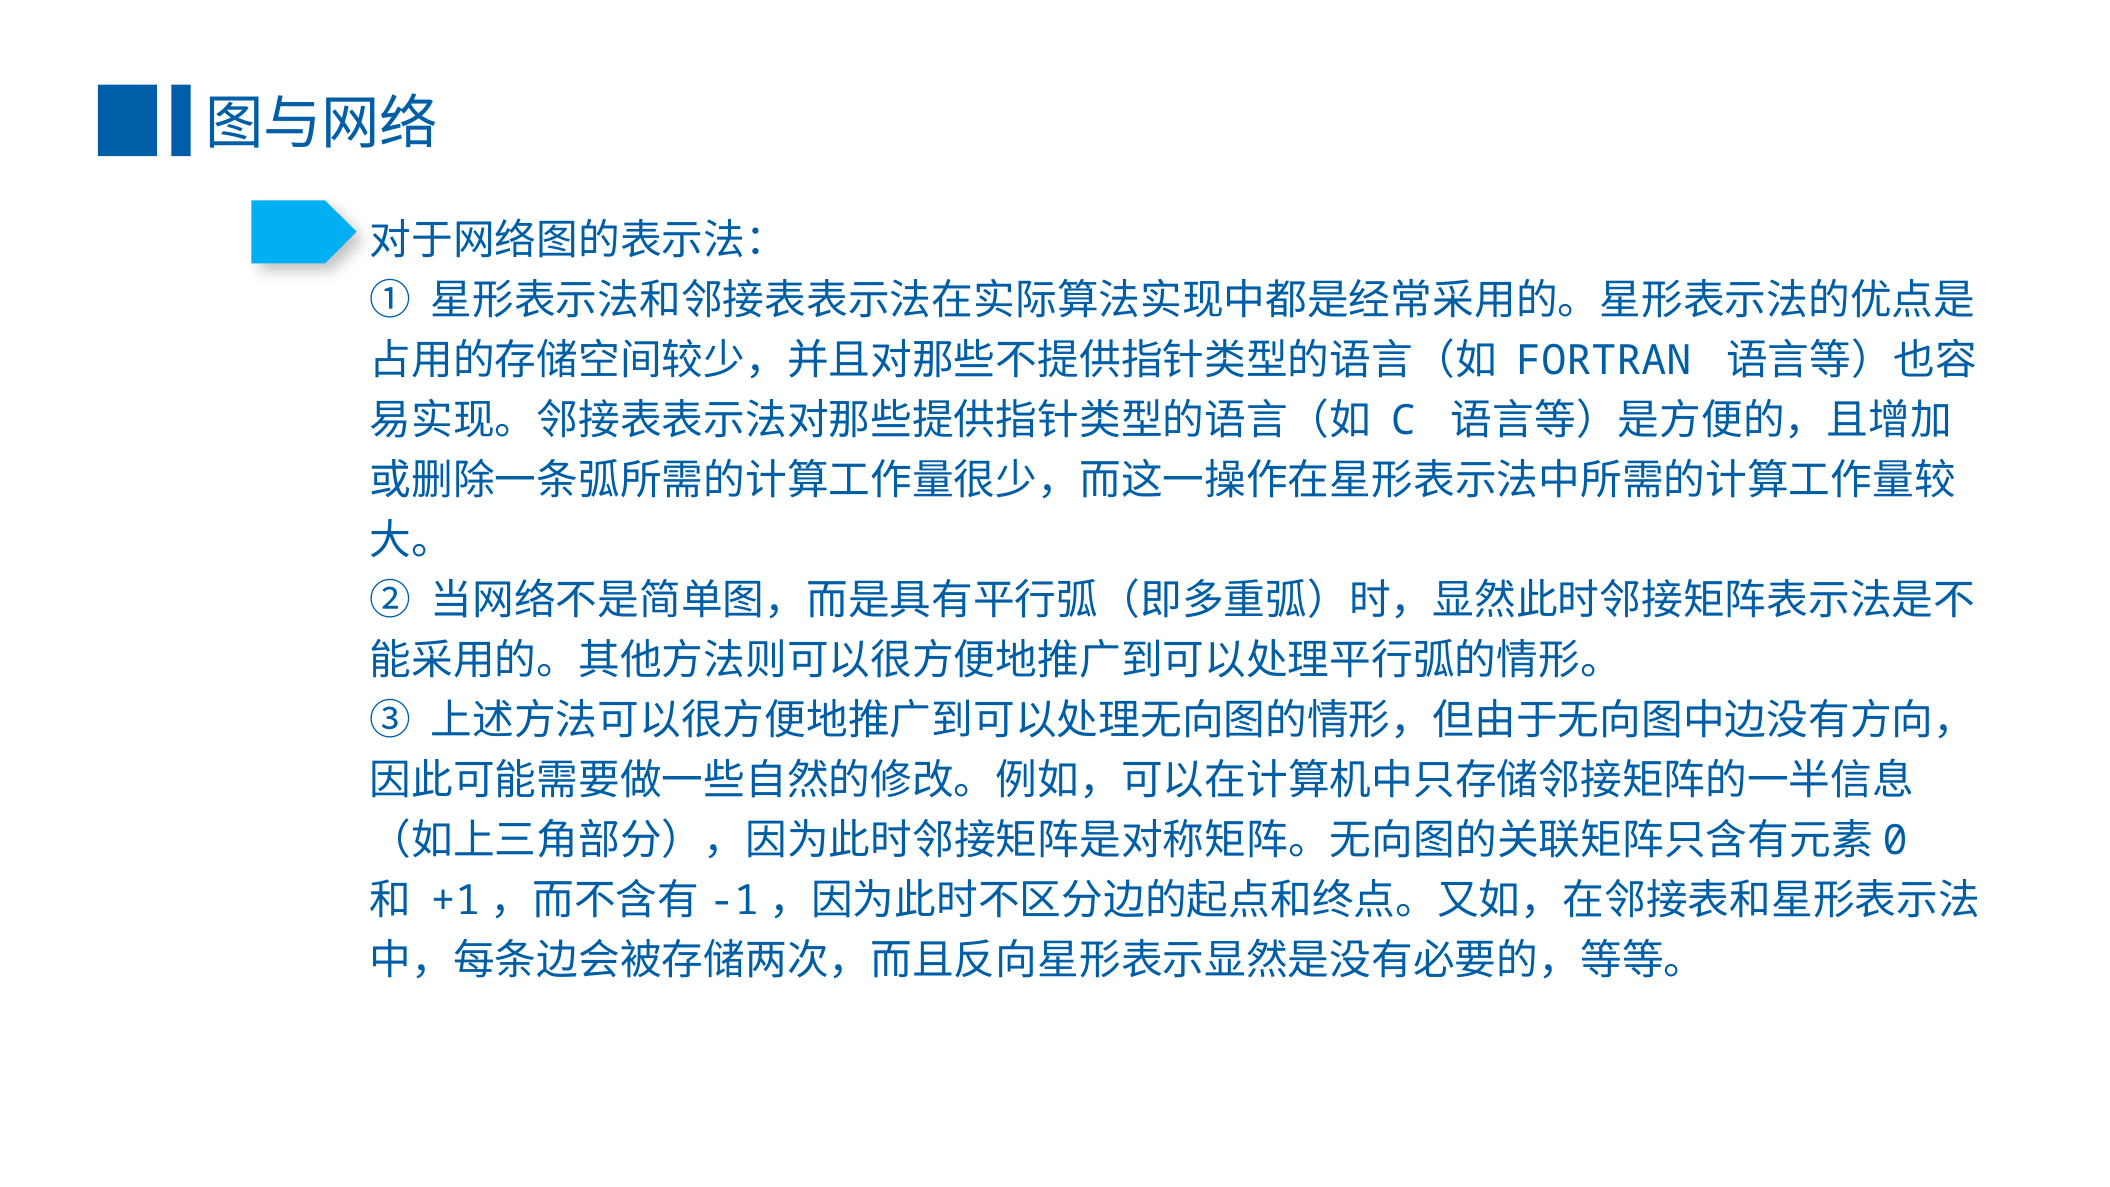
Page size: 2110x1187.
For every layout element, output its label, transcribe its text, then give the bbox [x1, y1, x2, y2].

text_box [250, 199, 353, 265]
text_box 对于网络图的表示法： ① 星形表示法和邻接表表示法在实际算法实现中都是经常采用的。星形表示法的优点是占用的存储空间较少，并且对那些不提供指针类型的语言（如 FORTRAN 语言等）也容易实现。邻接表表示法对那些提供指针类型的语言（如 C 语言等）是方便的，且增加或删除一条弧所需的计算工作量很少，而这一操作在星形表示法中所需的计算工作量较大。 ② 当网络不是简单图，而是具有平行弧（即多重弧）时，显然此时邻接矩阵表示法是不能采用的。其他方法则可以很方便地推广到可以处理平行弧的情形。 ③ 上述方法可以很方便地推广到可以处理无向图的情形，但由于无向图中边没有方向，因此可能需要做一些自然的修改。例如，可以在计算机中只存储邻接矩阵的一半信息（如上三角部分），因为此时邻接矩阵是对称矩阵。无向图的关联矩阵只含有元素0 和 +1，而不含有-1，因为此时不区分边的起点和终点。又如，在邻接表和星形表示法中，每条边会被存储两次，而且反向星形表示显然是没有必要的，等等。 [353, 194, 2000, 991]
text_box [97, 77, 986, 164]
